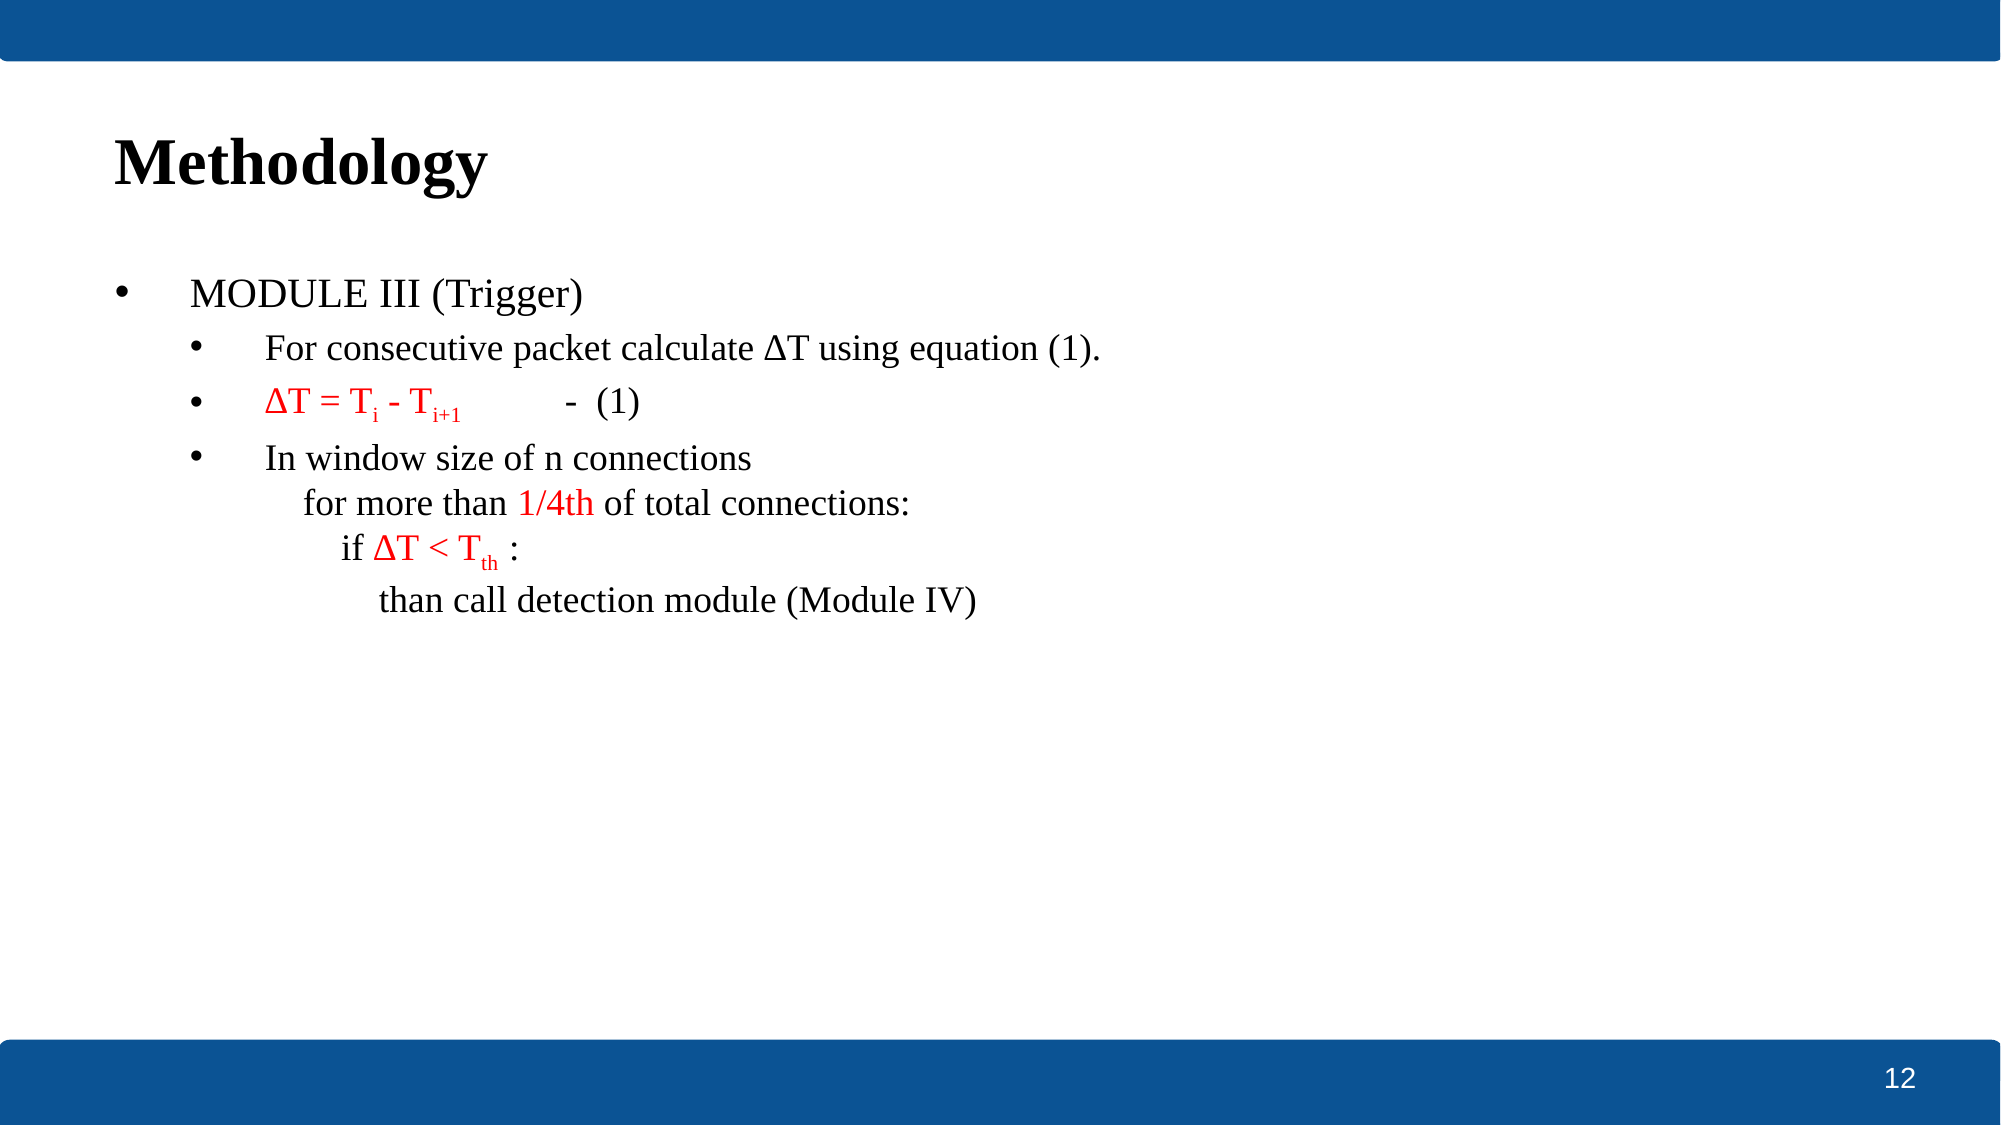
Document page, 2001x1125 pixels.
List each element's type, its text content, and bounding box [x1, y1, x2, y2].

text_box 12 [1869, 1051, 1950, 1102]
list MODULE III (Trigger) For consecutive packet calculate ∆T using equation (1). ∆T = Ti - Ti+1 - (1) In window size of n connections for more than 1/4th of total connections: if ∆T < Tth : than call detection module (Module IV) [99, 243, 1900, 1042]
title Methodology [99, 100, 1900, 213]
